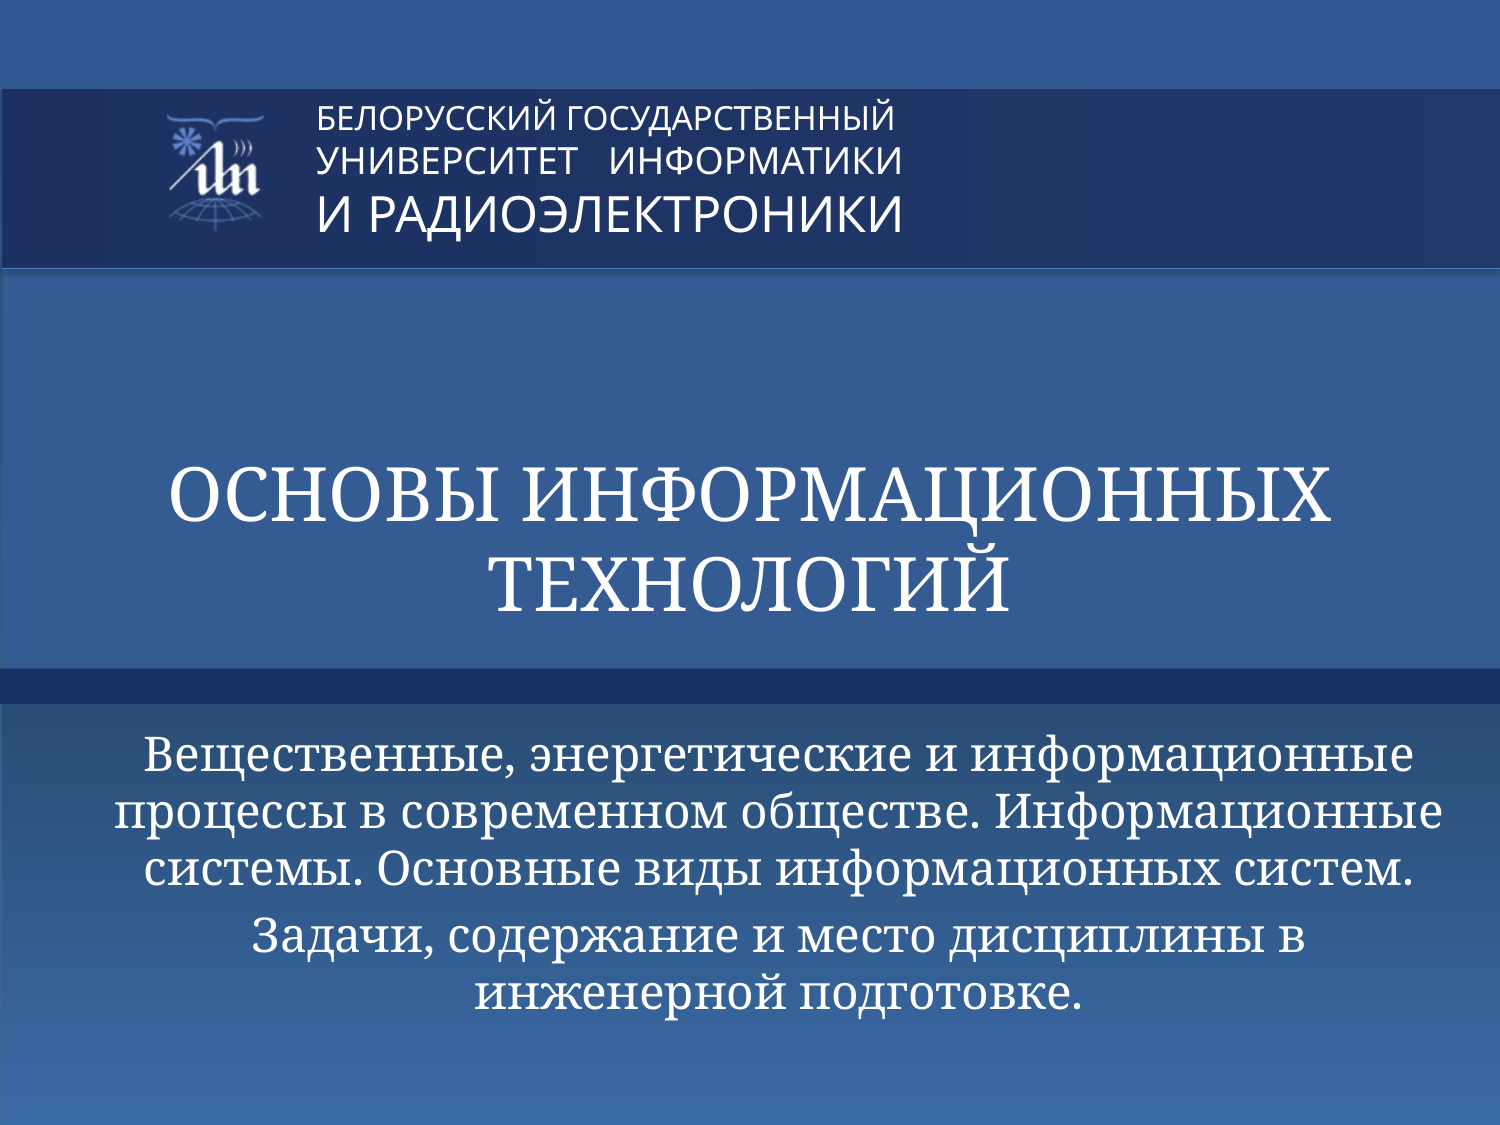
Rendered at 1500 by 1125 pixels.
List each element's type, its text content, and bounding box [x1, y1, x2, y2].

title ОСНОВЫ ИНФОРМАЦИОННЫХ ТЕХНОЛОГИЙ [0, 415, 1500, 657]
text_box [5, 257, 1500, 329]
subtitle Вещественные, энергетические и информационные процессы в современном обществе. Информационные системы. Основные виды информационных систем. Задачи, содержание и место дисциплины в инженерной подготовке. [88, 716, 1471, 1078]
picture [167, 114, 266, 232]
